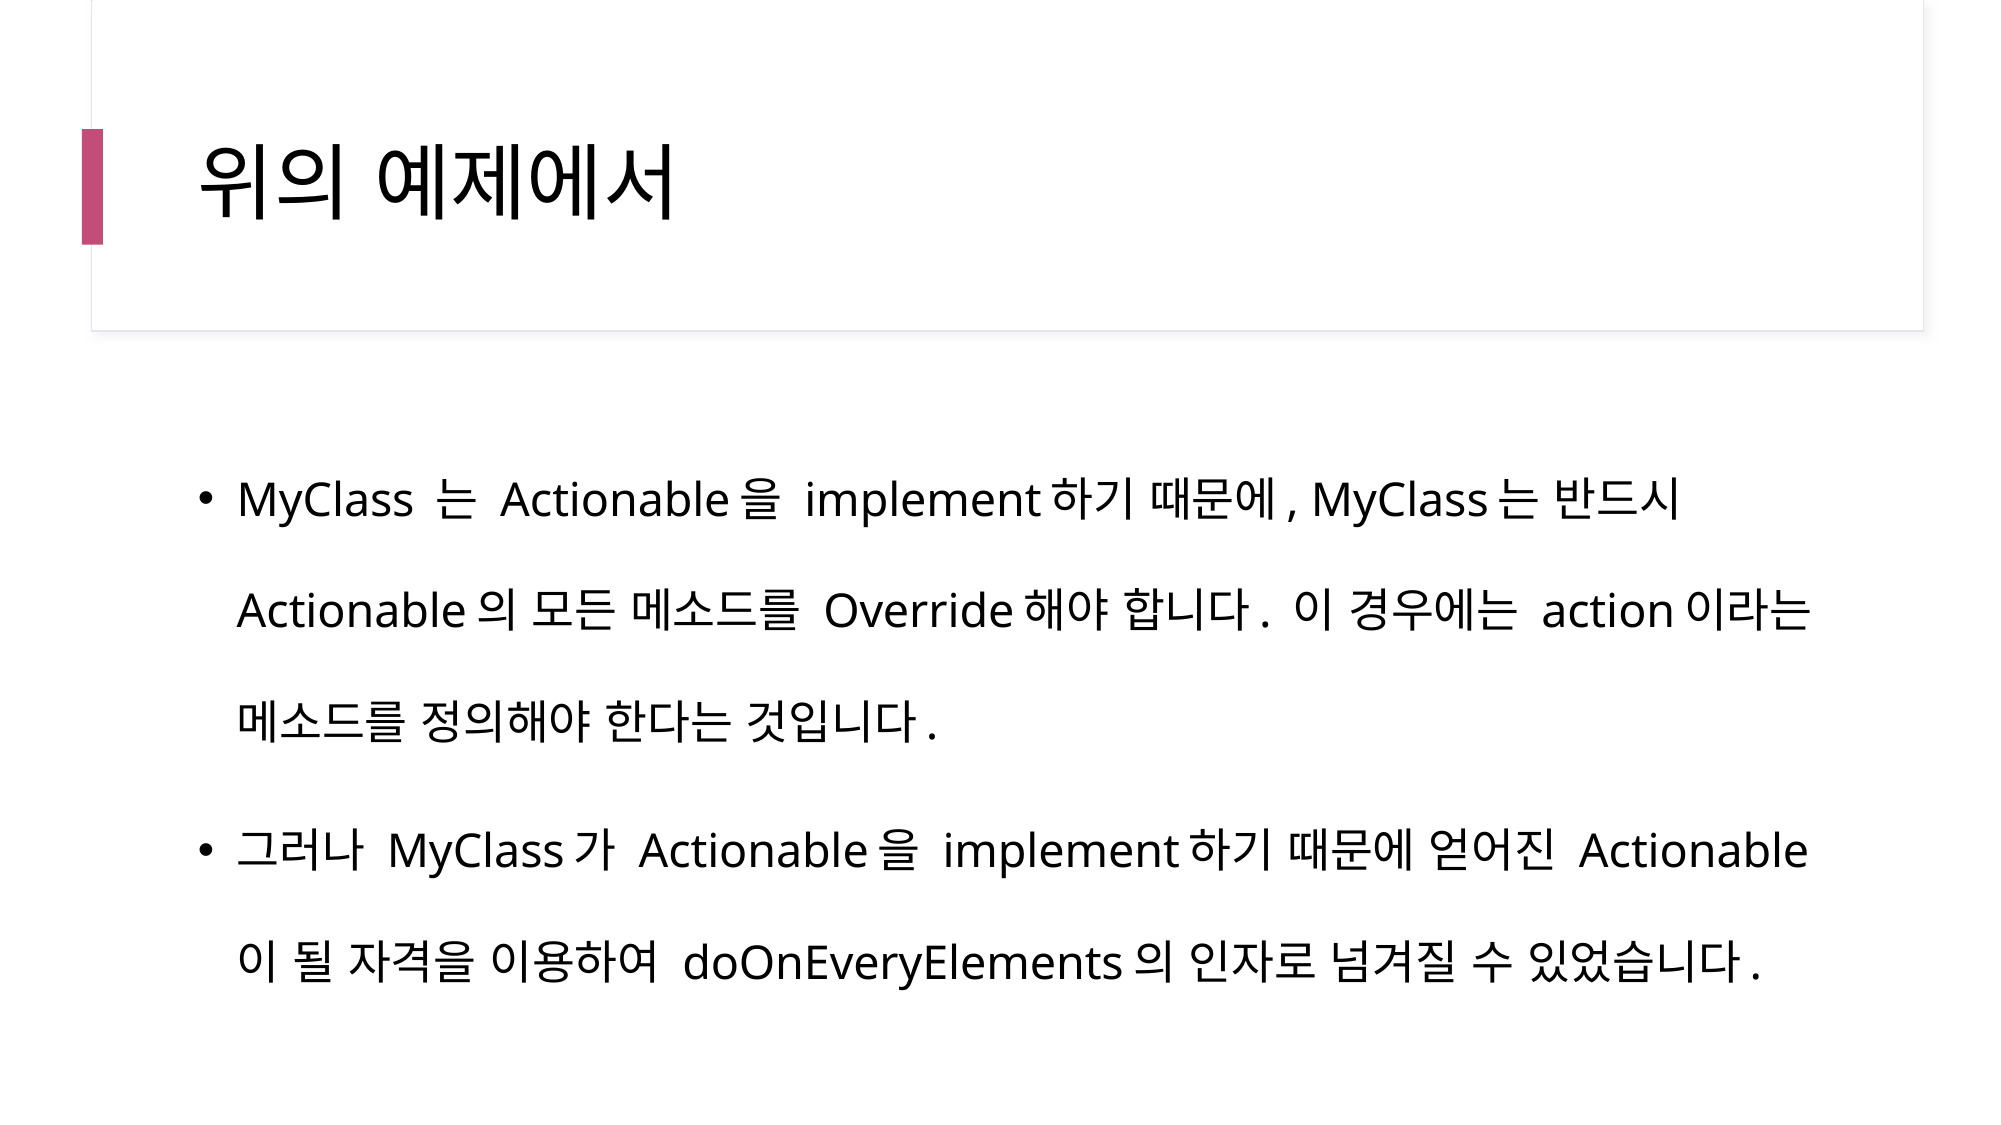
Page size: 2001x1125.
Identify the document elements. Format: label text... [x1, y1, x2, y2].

title 위의 예제에서 [183, 90, 1851, 284]
list MyClass 는 Actionable을 implement하기 때문에, MyClass는 반드시 Actionable의 모든 메소드를 Override해야 합니다. 이 경우에는 action이라는 메소드를 정의해야 한다는 것입니다. 그러나 MyClass가 Actionable을 implement하기 때문에 얻어진 Actionable이 될 자격을 이용하여 doOnEveryElements의 인자로 넘겨질 수 있었습니다. [183, 406, 1851, 1013]
